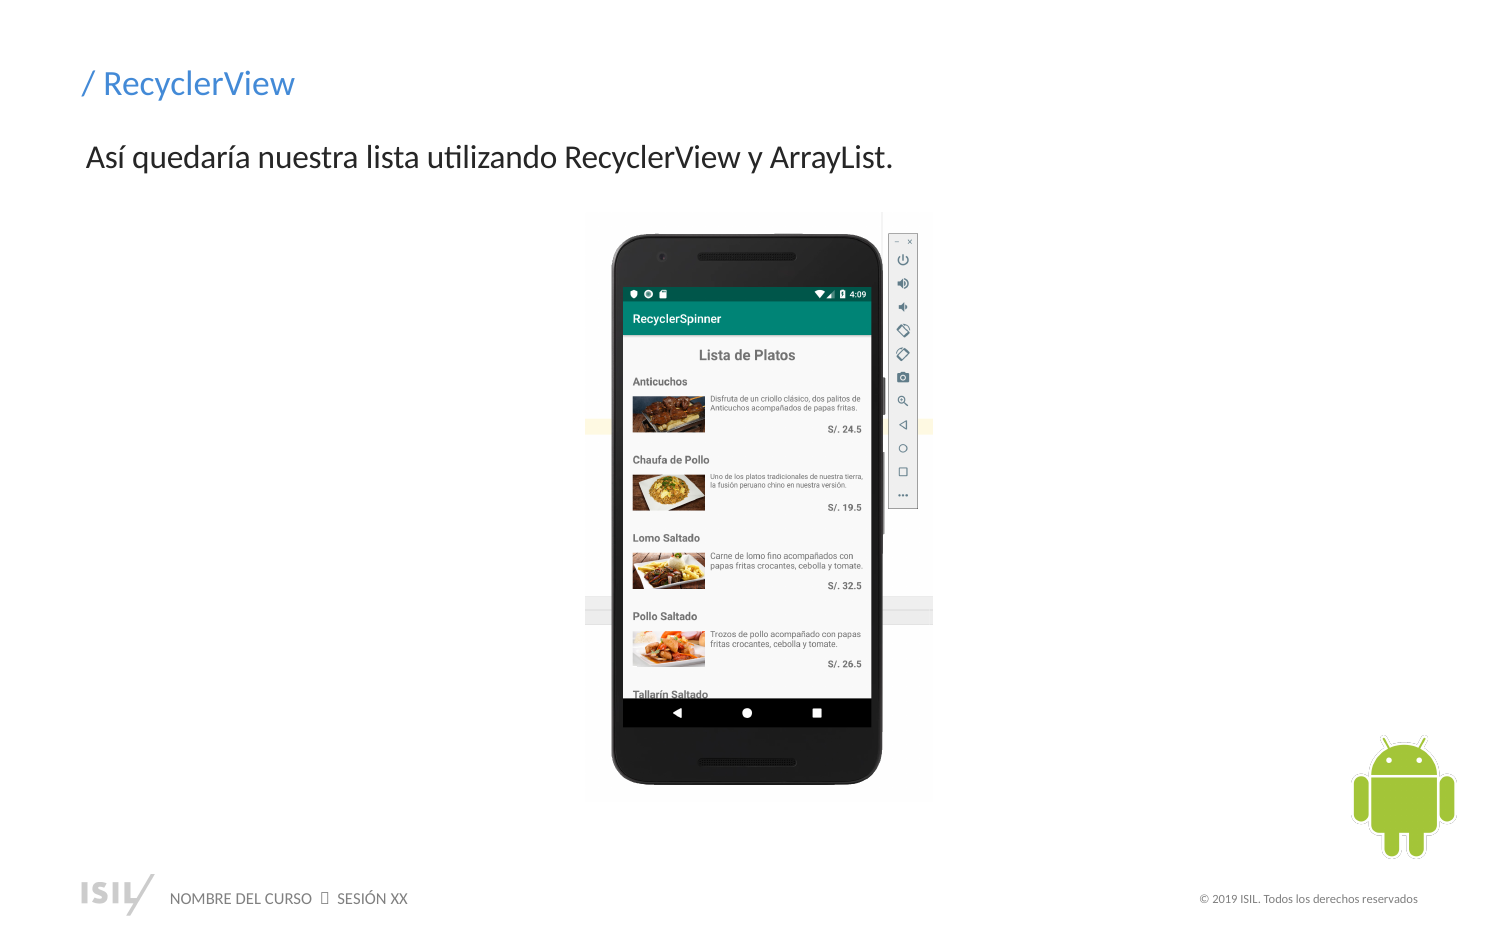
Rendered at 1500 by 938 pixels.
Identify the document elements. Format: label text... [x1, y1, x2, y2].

picture [584, 212, 933, 803]
text_box / RecyclerView [66, 52, 1249, 110]
text_box Así quedaría nuestra lista utilizando RecyclerView y ArrayList. [83, 135, 1424, 938]
picture [1351, 735, 1457, 859]
